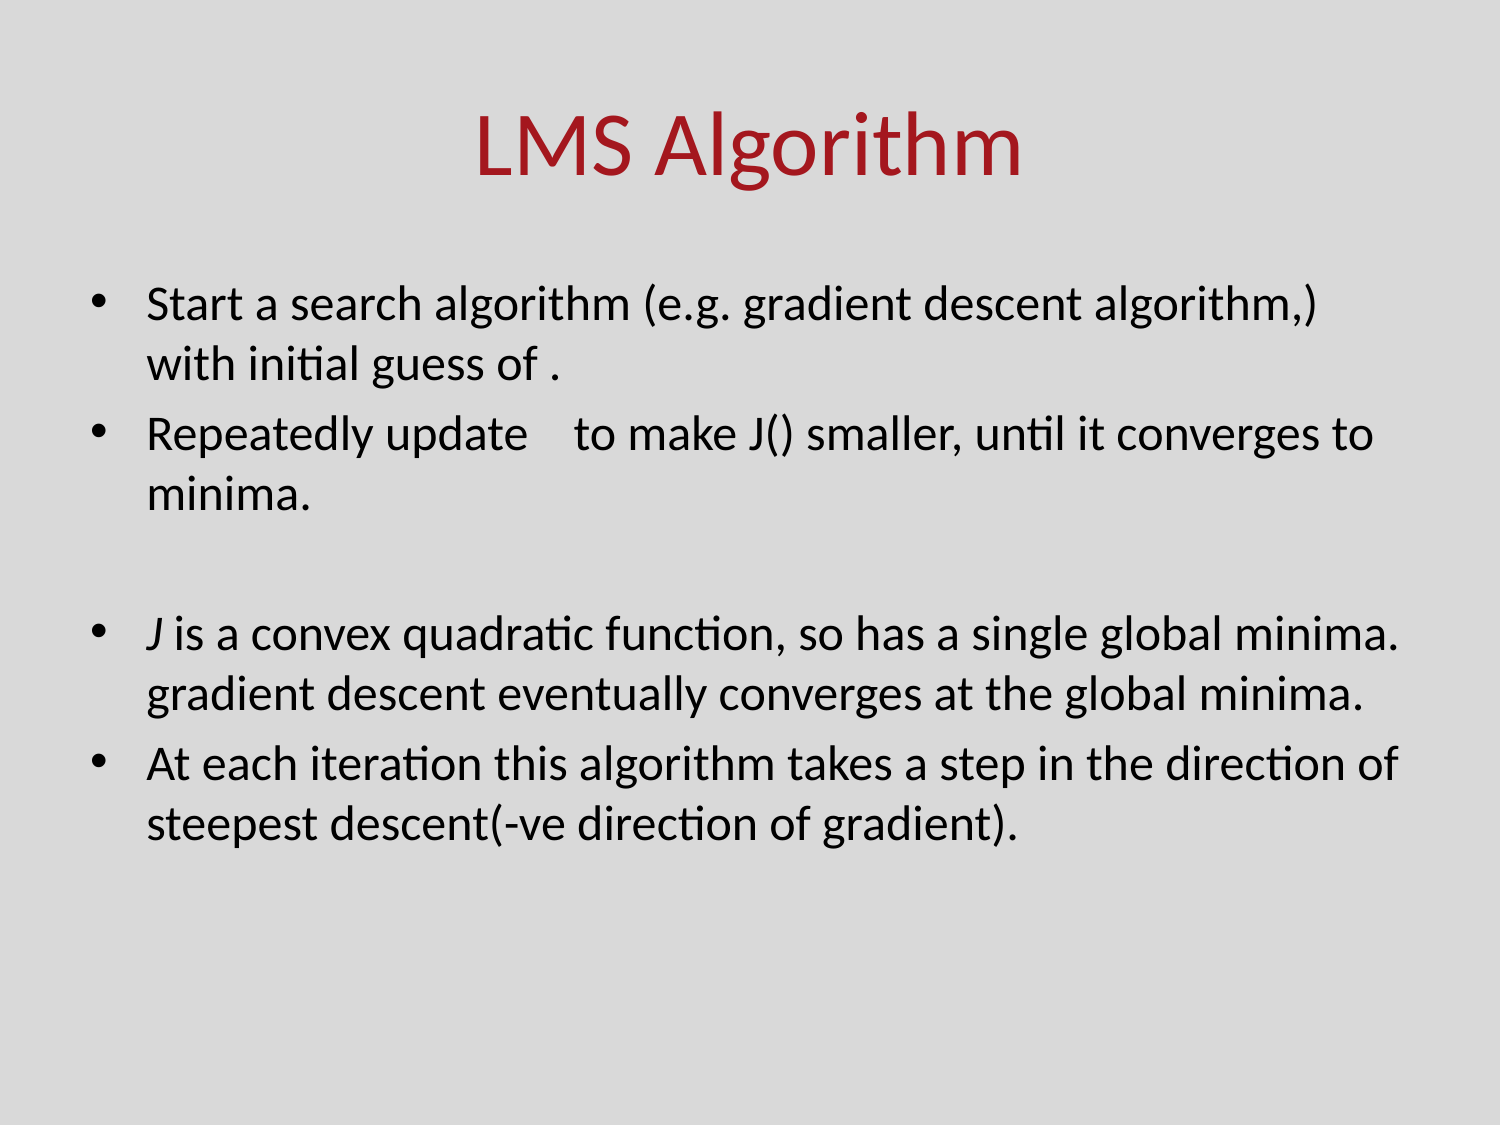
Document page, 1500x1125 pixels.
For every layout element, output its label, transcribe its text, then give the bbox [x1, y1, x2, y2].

title LMS Algorithm [75, 45, 1425, 233]
